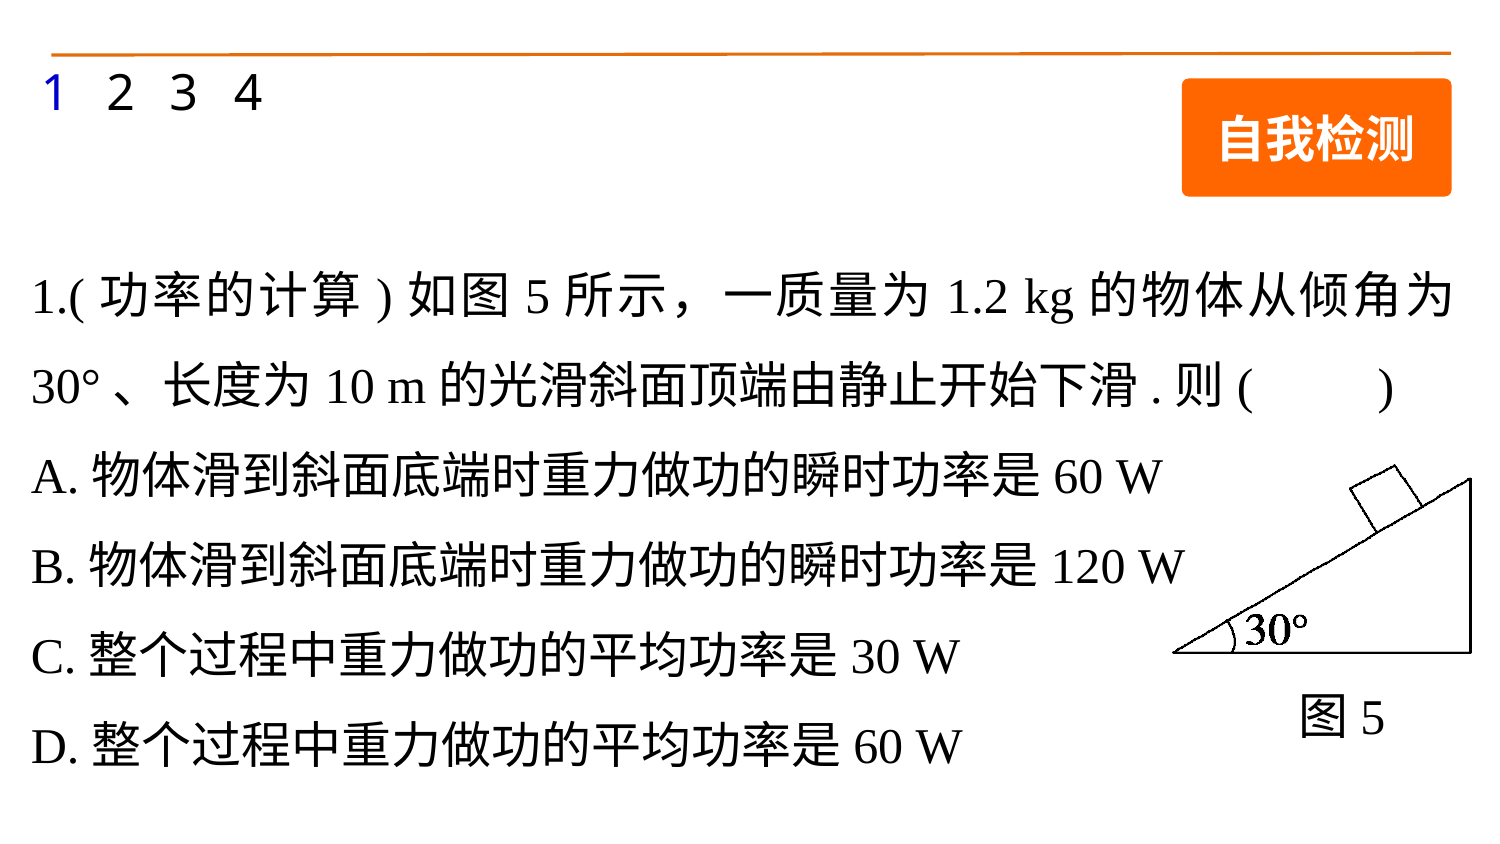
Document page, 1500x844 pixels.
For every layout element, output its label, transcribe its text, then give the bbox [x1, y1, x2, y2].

text_box 1.(功率的计算)如图5所示，一质量为1.2 kg的物体从倾角为30°、长度为10 m的光滑斜面顶端由静止开始下滑.则( ) A.物体滑到斜面底端时重力做功的瞬时功率是60 W B.物体滑到斜面底端时重力做功的瞬时功率是120 W C.整个过程中重力做功的平均功率是30 W D.整个过程中重力做功的平均功率是60 W [16, 226, 1483, 781]
text_box 1 [23, 54, 81, 127]
text_box 2 [89, 65, 146, 127]
text_box 4 [216, 65, 274, 127]
text_box 3 [152, 65, 210, 127]
text_box 图5 [1283, 676, 1401, 752]
text_box 自我检测 [1200, 99, 1452, 175]
picture [1169, 455, 1483, 662]
text_box [1179, 76, 1454, 199]
